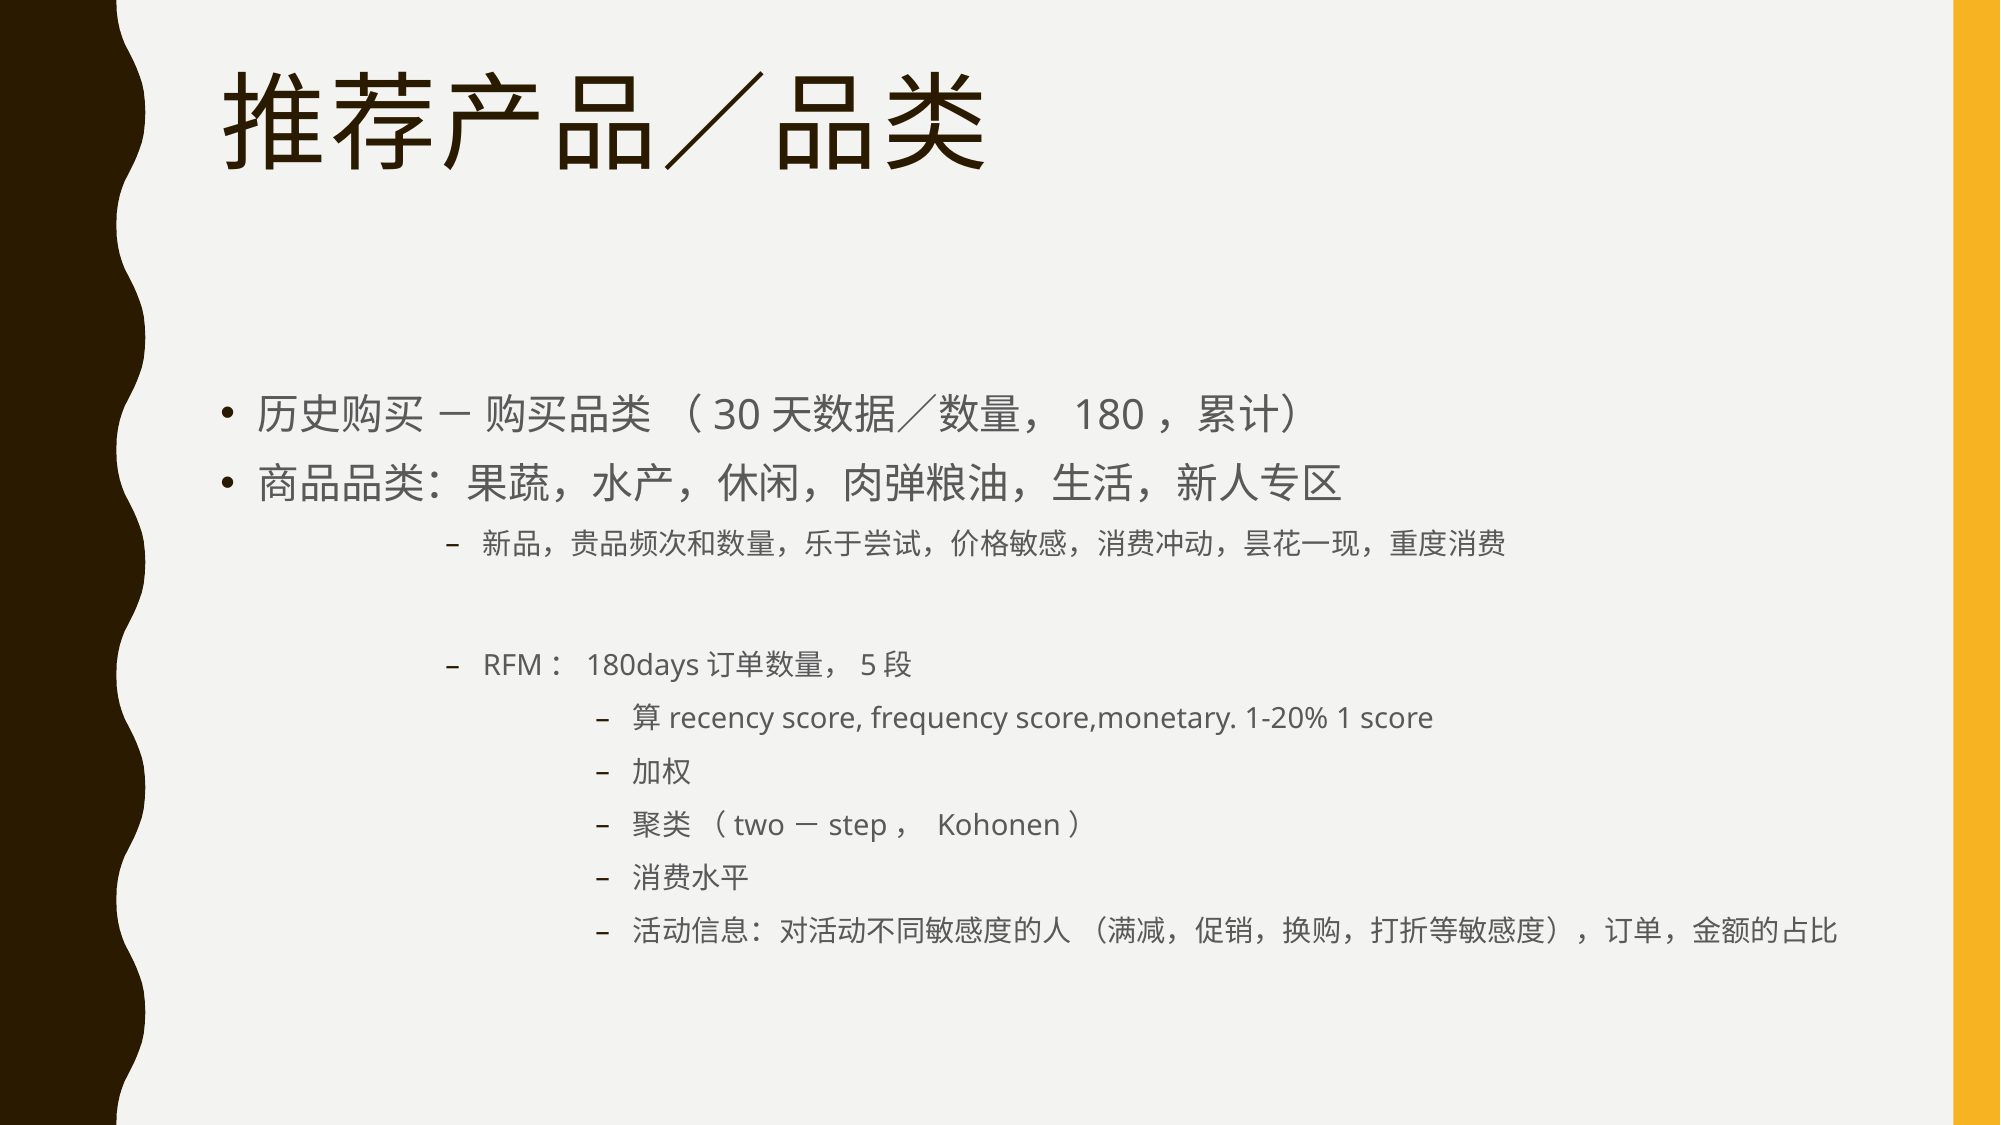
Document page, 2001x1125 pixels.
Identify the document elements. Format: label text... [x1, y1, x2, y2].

list 历史购买 － 购买品类 （30天数据／数量，180，累计） 商品品类：果蔬，水产，休闲，肉弹粮油，生活，新人专区 新品，贵品频次和数量，乐于尝试，价格敏感，消费冲动，昙花一现，重度消费 RFM：180days订单数量，5段 算recency score, frequency score,monetary. 1-20% 1 score 加权 聚类 （two－step， Kohonen） 消费水平 活动信息：对活动不同敏感度的人 （满减，促销，换购，打折等敏感度），订单，金额的占比 [205, 375, 1875, 965]
title 推荐产品／品类 [205, 62, 1875, 308]
